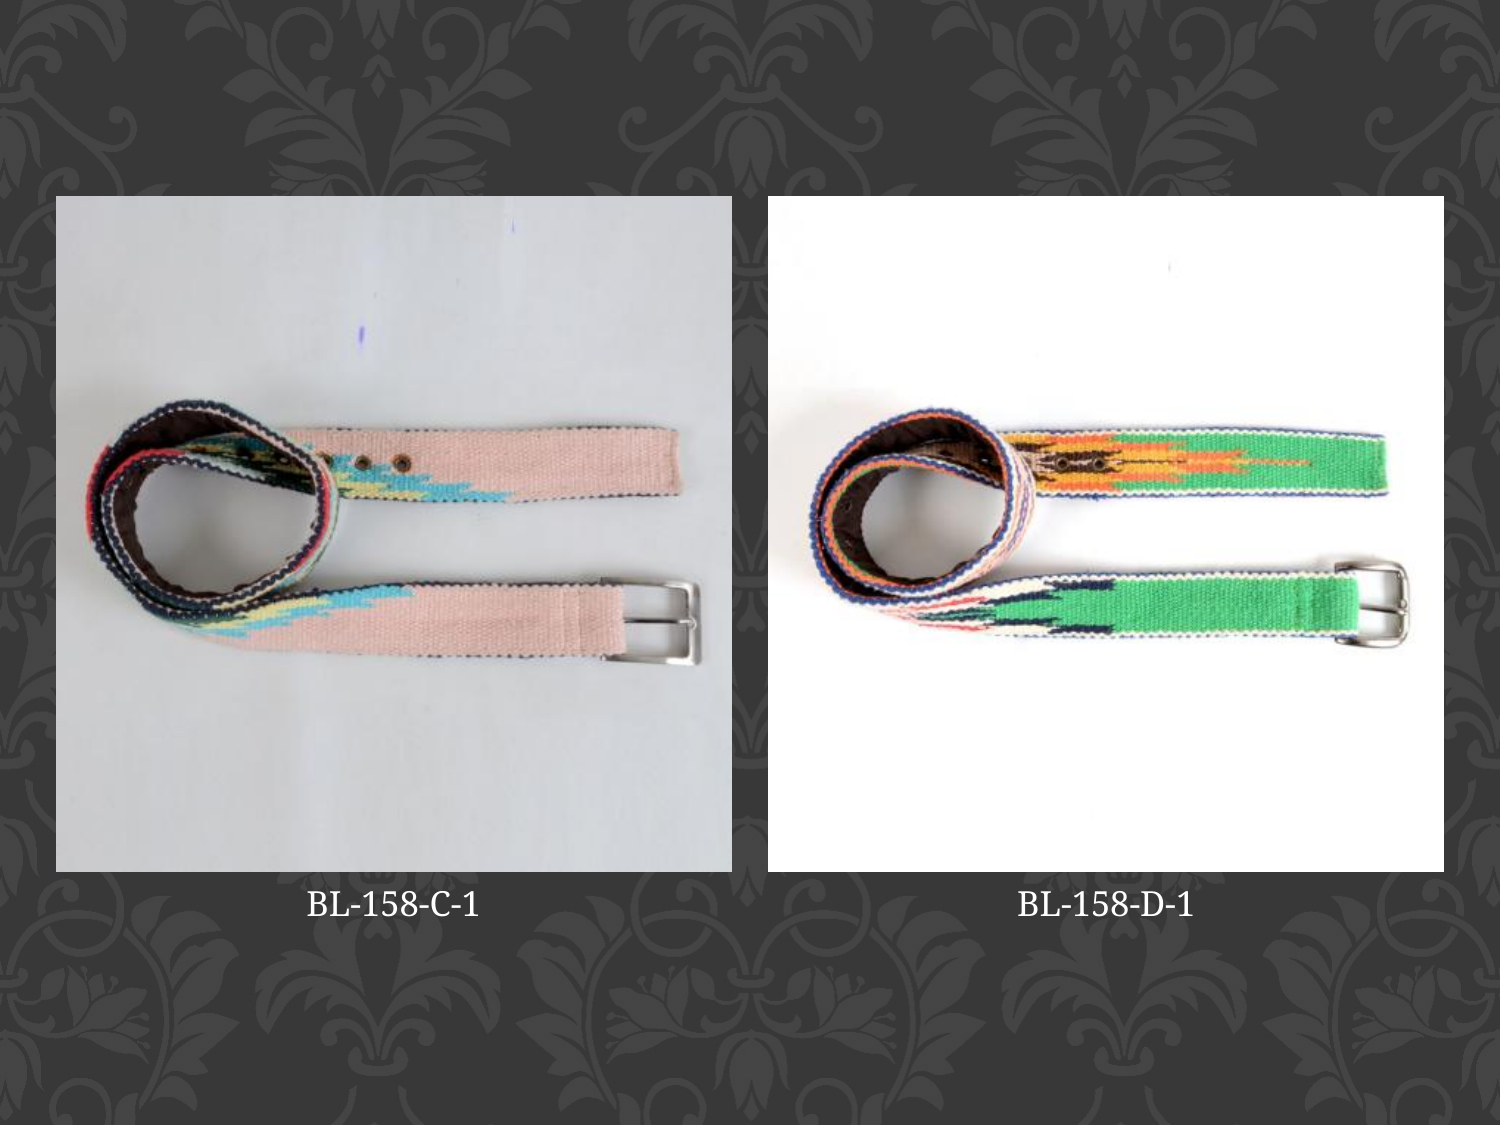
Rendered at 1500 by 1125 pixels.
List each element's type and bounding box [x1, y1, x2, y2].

text_box [768, 196, 1444, 931]
text_box [55, 196, 732, 931]
